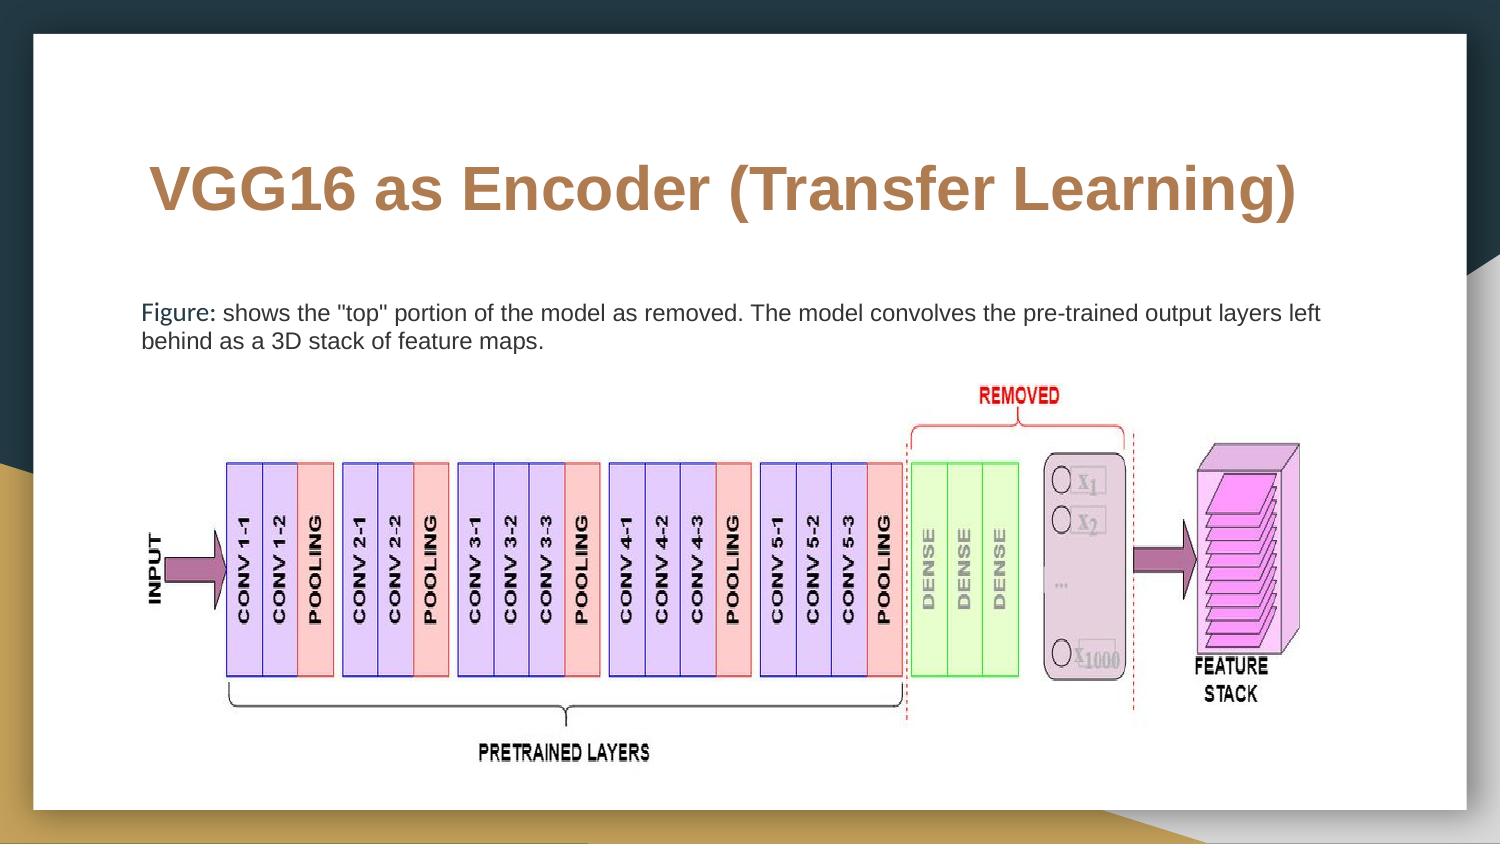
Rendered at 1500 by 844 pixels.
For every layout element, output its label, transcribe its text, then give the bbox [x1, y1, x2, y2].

picture [145, 382, 1300, 788]
list Figure: shows the "top" portion of the model as removed. The model convolves the pre-trained output layers left behind as a 3D stack of feature maps. [126, 284, 1358, 687]
title VGG16 as Encoder (Transfer Learning) [134, 138, 1366, 296]
